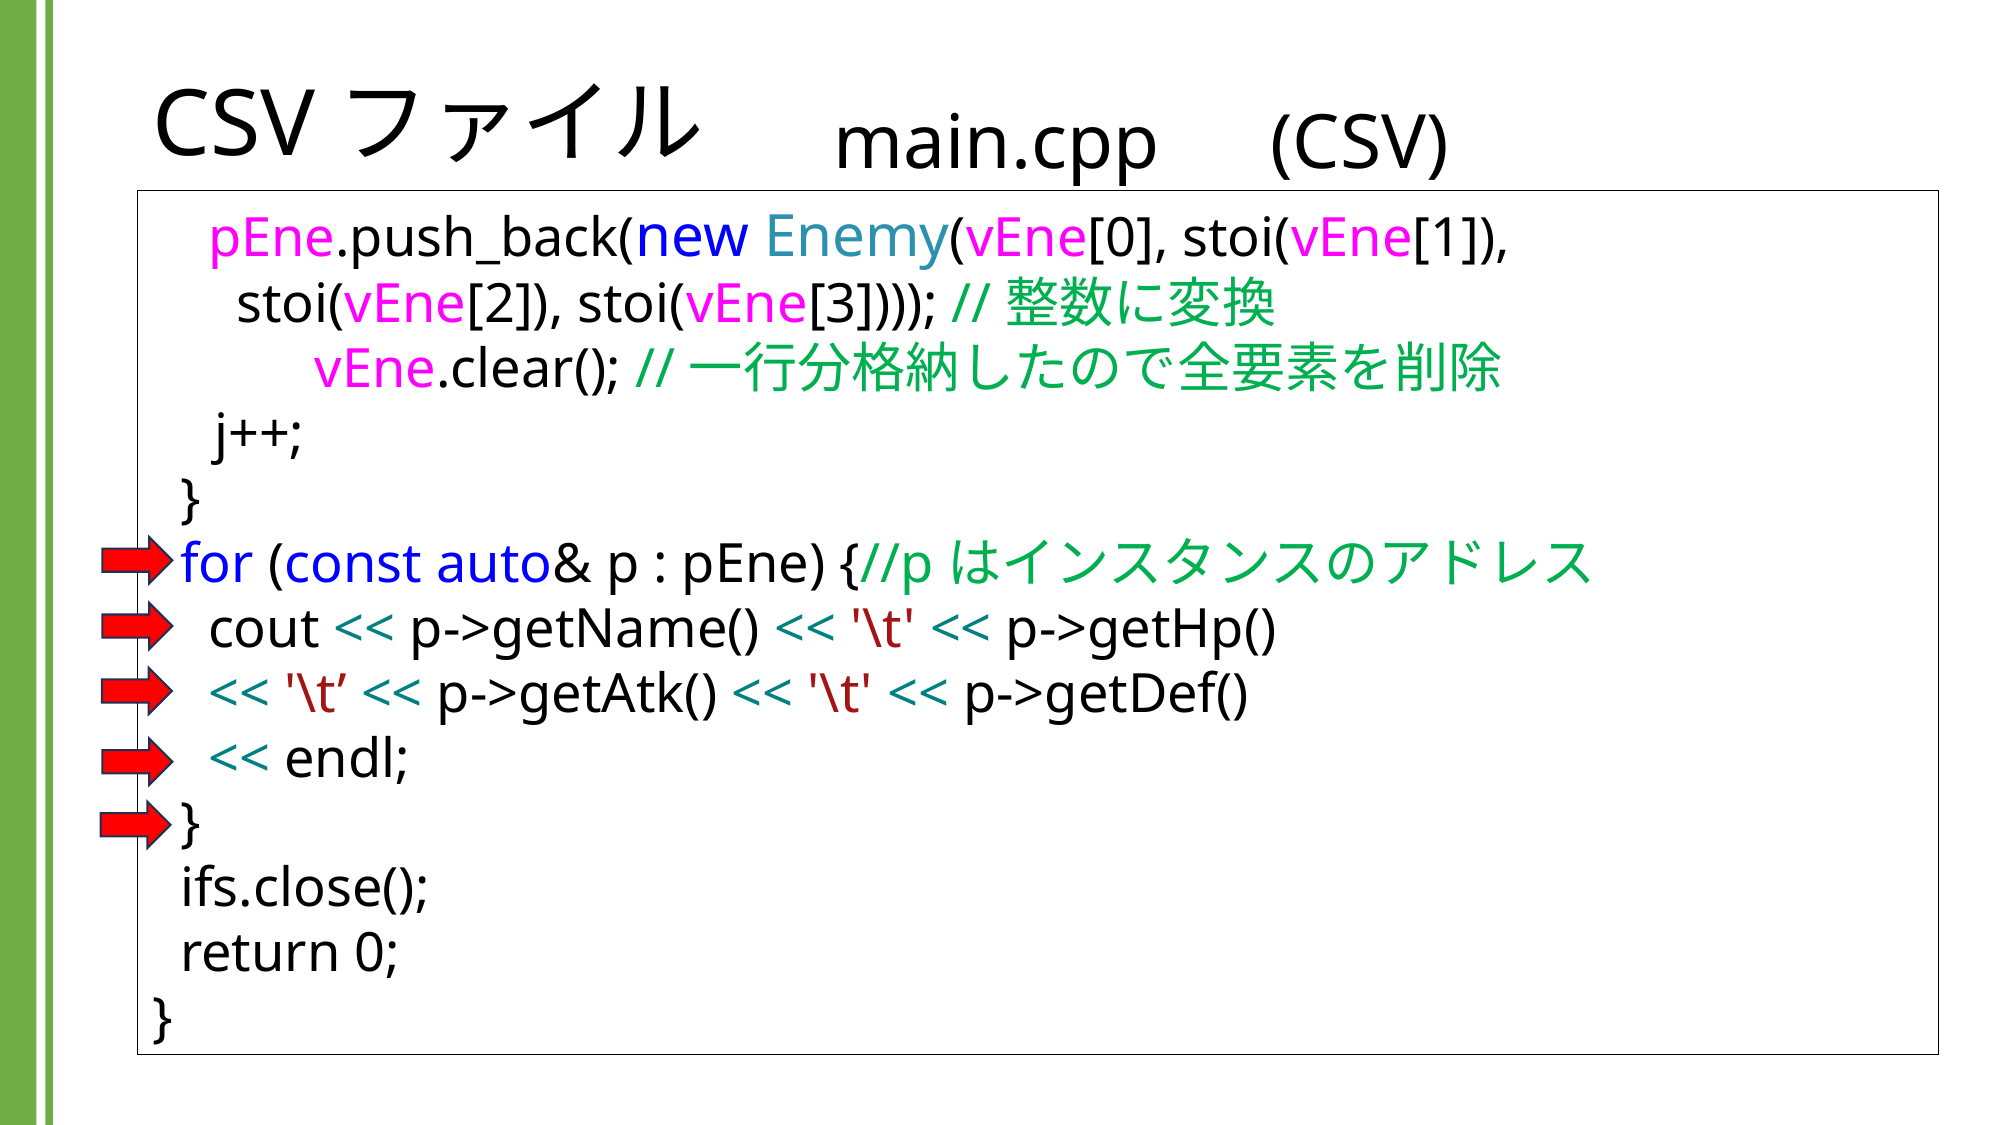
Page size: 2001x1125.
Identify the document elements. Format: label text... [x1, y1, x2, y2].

list main.cpp (CSV) [139, 96, 1865, 190]
text_box [99, 799, 173, 851]
text_box [101, 534, 174, 586]
text_box pEne.push_back(new Enemy(vEne[0], stoi(vEne[1]), stoi(vEne[2]), stoi(vEne[3]))); //整数に変換 vEne.clear(); //一行分格納したので全要素を削除 j++; } for (const auto& p : pEne) {//pはインスタンスのアドレス cout << p->getName() << '\t' << p->getHp() << '\t’ << p->getAtk() << '\t' << p->getDef() << endl; } ifs.close(); return 0; } [137, 190, 1939, 1055]
text_box [101, 736, 174, 788]
title CSVファイル [137, 59, 1863, 190]
text_box [100, 665, 174, 717]
text_box [101, 600, 174, 652]
